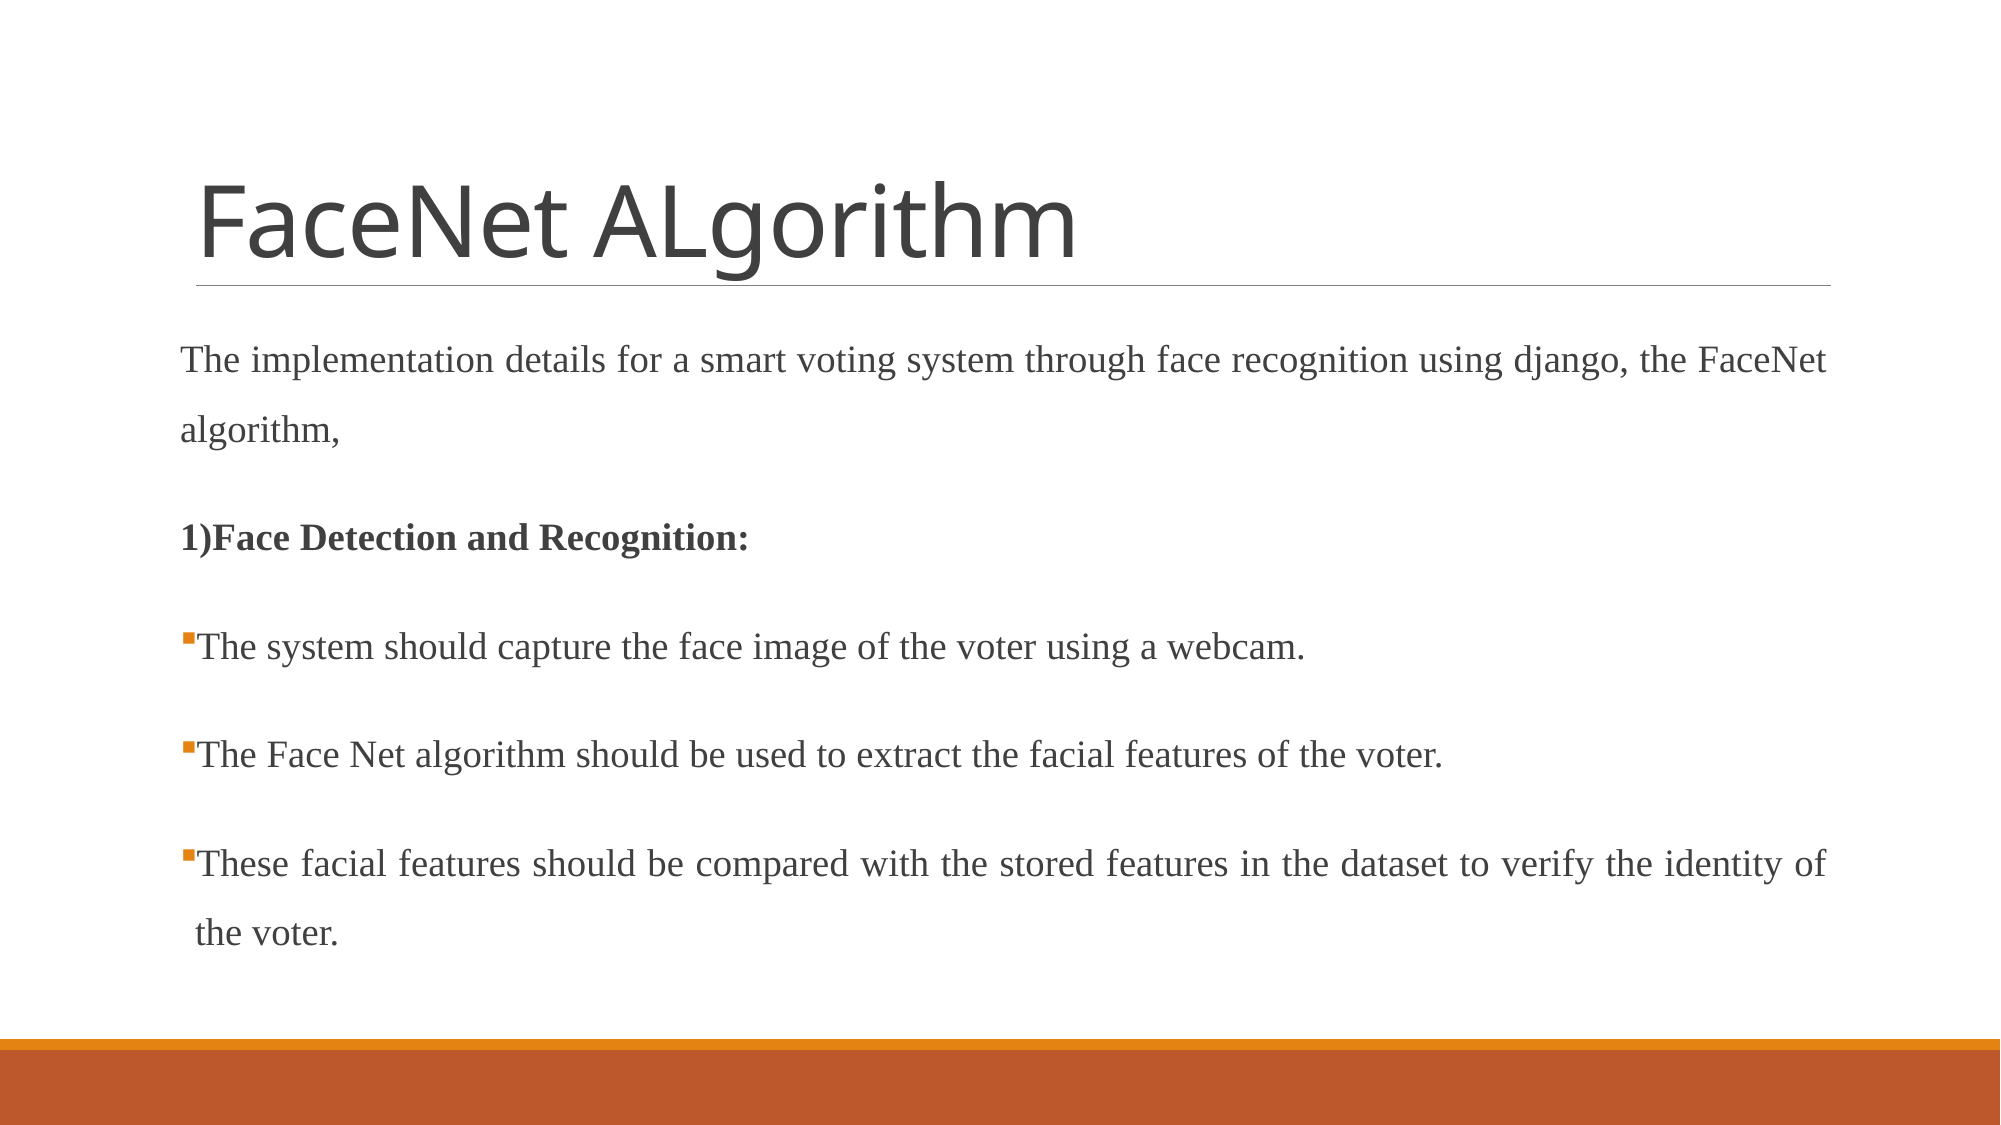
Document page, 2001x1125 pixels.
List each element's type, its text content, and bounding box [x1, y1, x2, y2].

title FaceNet ALgorithm [180, 47, 1830, 285]
list The implementation details for a smart voting system through face recognition using django, the FaceNet algorithm, 1)Face Detection and Recognition: The system should capture the face image of the voter using a webcam. The Face Net algorithm should be used to extract the facial features of the voter. These facial features should be compared with the stored features in the dataset to verify the identity of the voter. [180, 302, 1830, 963]
